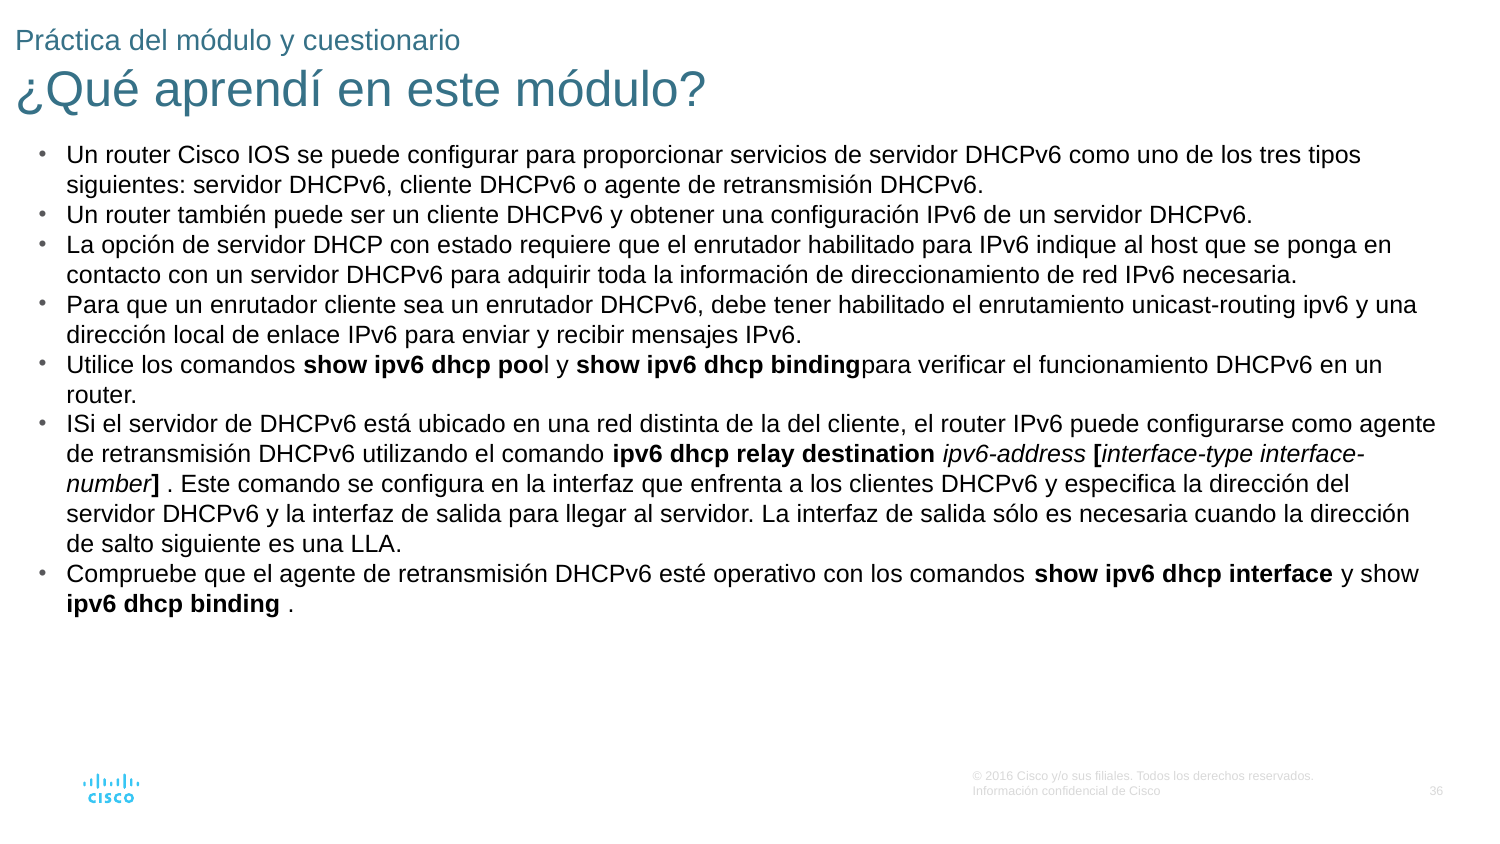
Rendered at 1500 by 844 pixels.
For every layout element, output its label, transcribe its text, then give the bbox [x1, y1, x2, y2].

title Práctica del módulo y cuestionario ¿Qué aprendí en este módulo? [0, 6, 1500, 131]
list Un router Cisco IOS se puede configurar para proporcionar servicios de servidor DHCPv6 como uno de los tres tipos siguientes: servidor DHCPv6, cliente DHCPv6 o agente de retransmisión DHCPv6. Un router también puede ser un cliente DHCPv6 y obtener una configuración IPv6 de un servidor DHCPv6. La opción de servidor DHCP con estado requiere que el enrutador habilitado para IPv6 indique al host que se ponga en contacto con un servidor DHCPv6 para adquirir toda la información de direccionamiento de red IPv6 necesaria. Para que un enrutador cliente sea un enrutador DHCPv6, debe tener habilitado el enrutamiento unicast-routing ipv6 y una dirección local de enlace IPv6 para enviar y recibir mensajes IPv6. Utilice los comandos show ipv6 dhcp pool y show ipv6 dhcp bindingpara verificar el funcionamiento DHCPv6 en un router. ISi el servidor de DHCPv6 está ubicado en una red distinta de la del cliente, el router IPv6 puede configurarse como agente de retransmisión DHCPv6 utilizando el comando ipv6 dhcp relay destination ipv6-address [interface-type interface-number] . Este comando se configura en la interfaz que enfrenta a los clientes DHCPv6 y especifica la dirección del servidor DHCPv6 y la interfaz de salida para llegar al servidor. La interfaz de salida sólo es necesaria cuando la dirección de salto siguiente es una LLA. Compruebe que el agente de retransmisión DHCPv6 esté operativo con los comandos show ipv6 dhcp interface y show ipv6 dhcp binding . [23, 131, 1476, 813]
